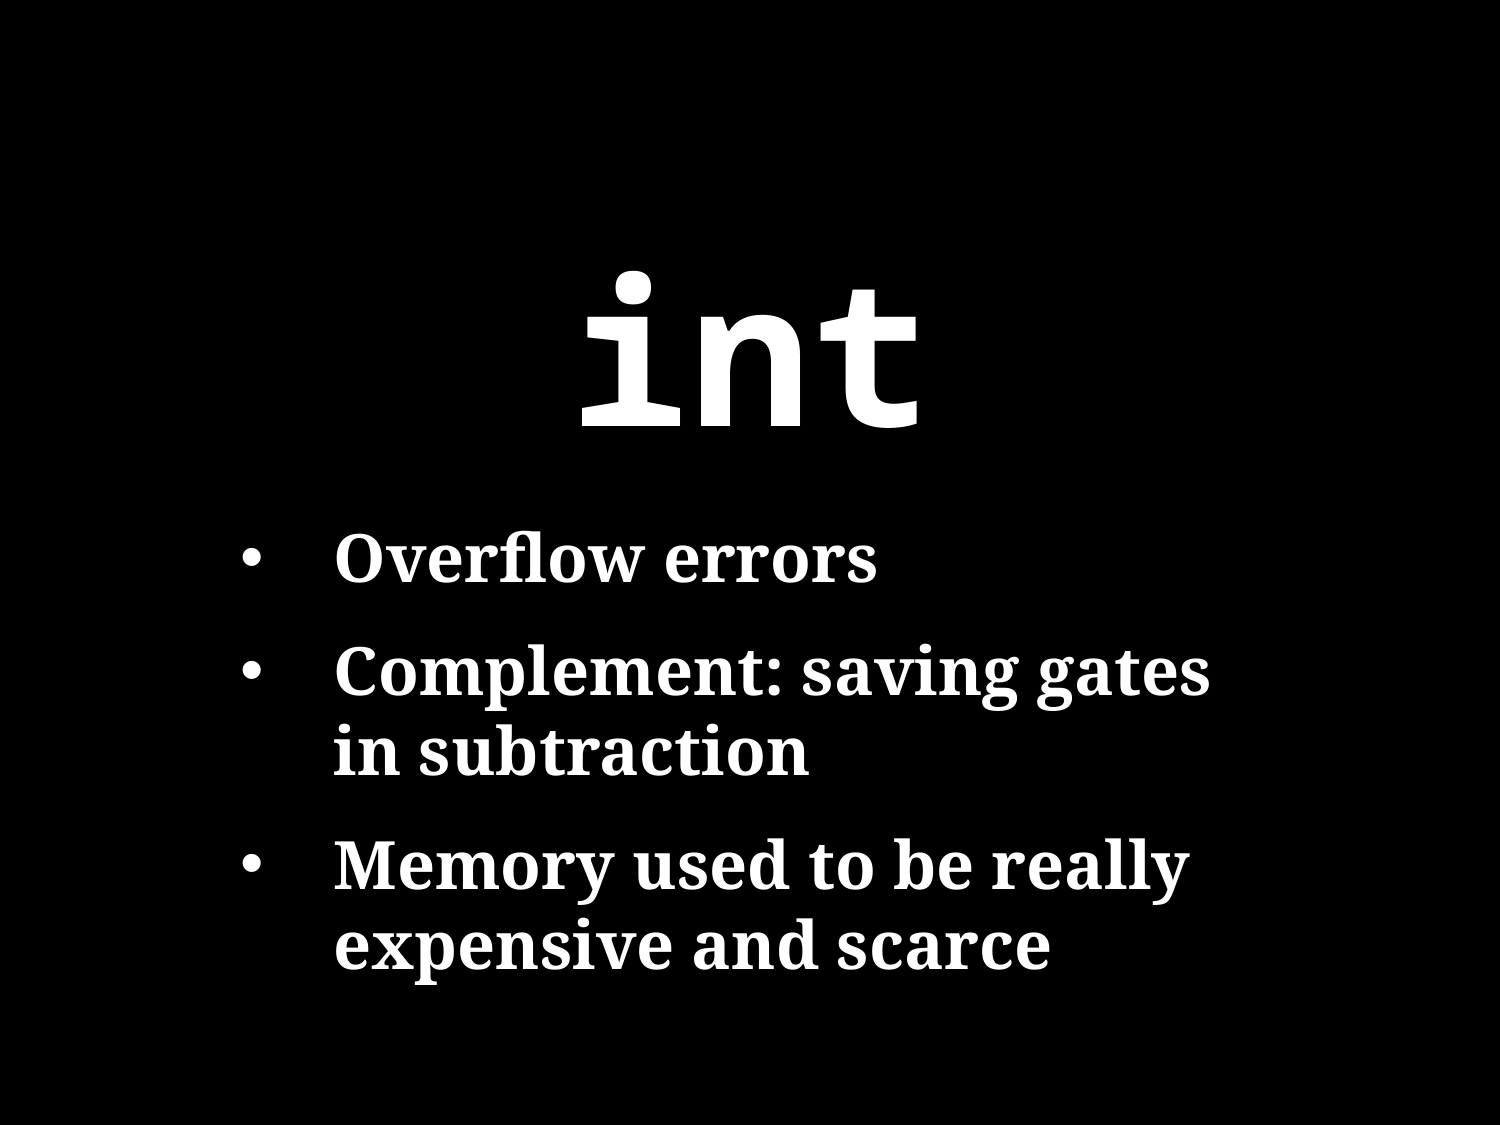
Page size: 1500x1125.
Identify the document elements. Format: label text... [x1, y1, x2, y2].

subtitle Overflow errors Complement: saving gates in subtraction Memory used to be really expensive and scarce [224, 508, 1276, 926]
title int [112, 219, 1388, 461]
